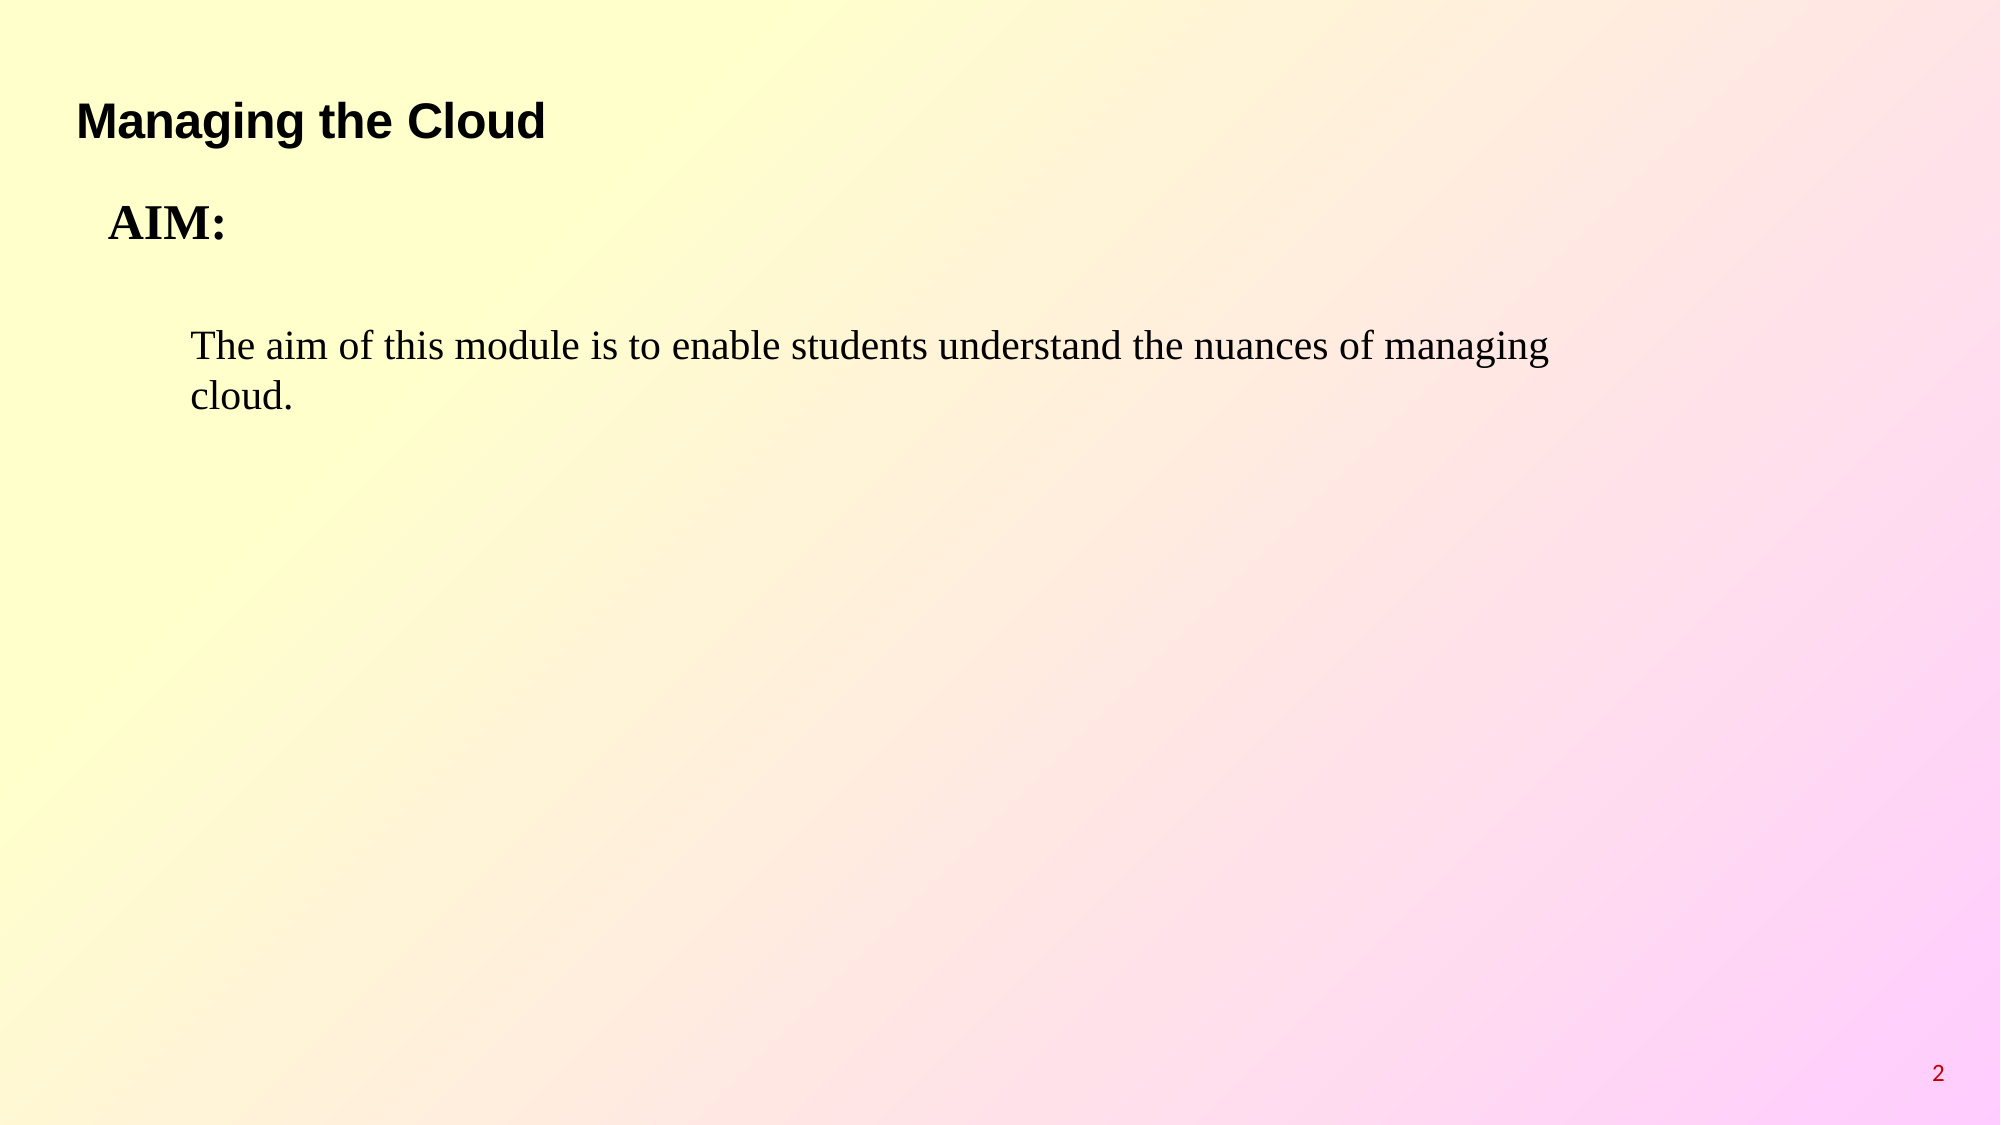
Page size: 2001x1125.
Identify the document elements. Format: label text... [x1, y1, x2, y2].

title Managing the Cloud [73, 86, 549, 276]
text_box 2 [1925, 1060, 1964, 1087]
text_box AIM: The aim of this module is to enable students understand the nuances of managing cloud. [105, 187, 1659, 418]
